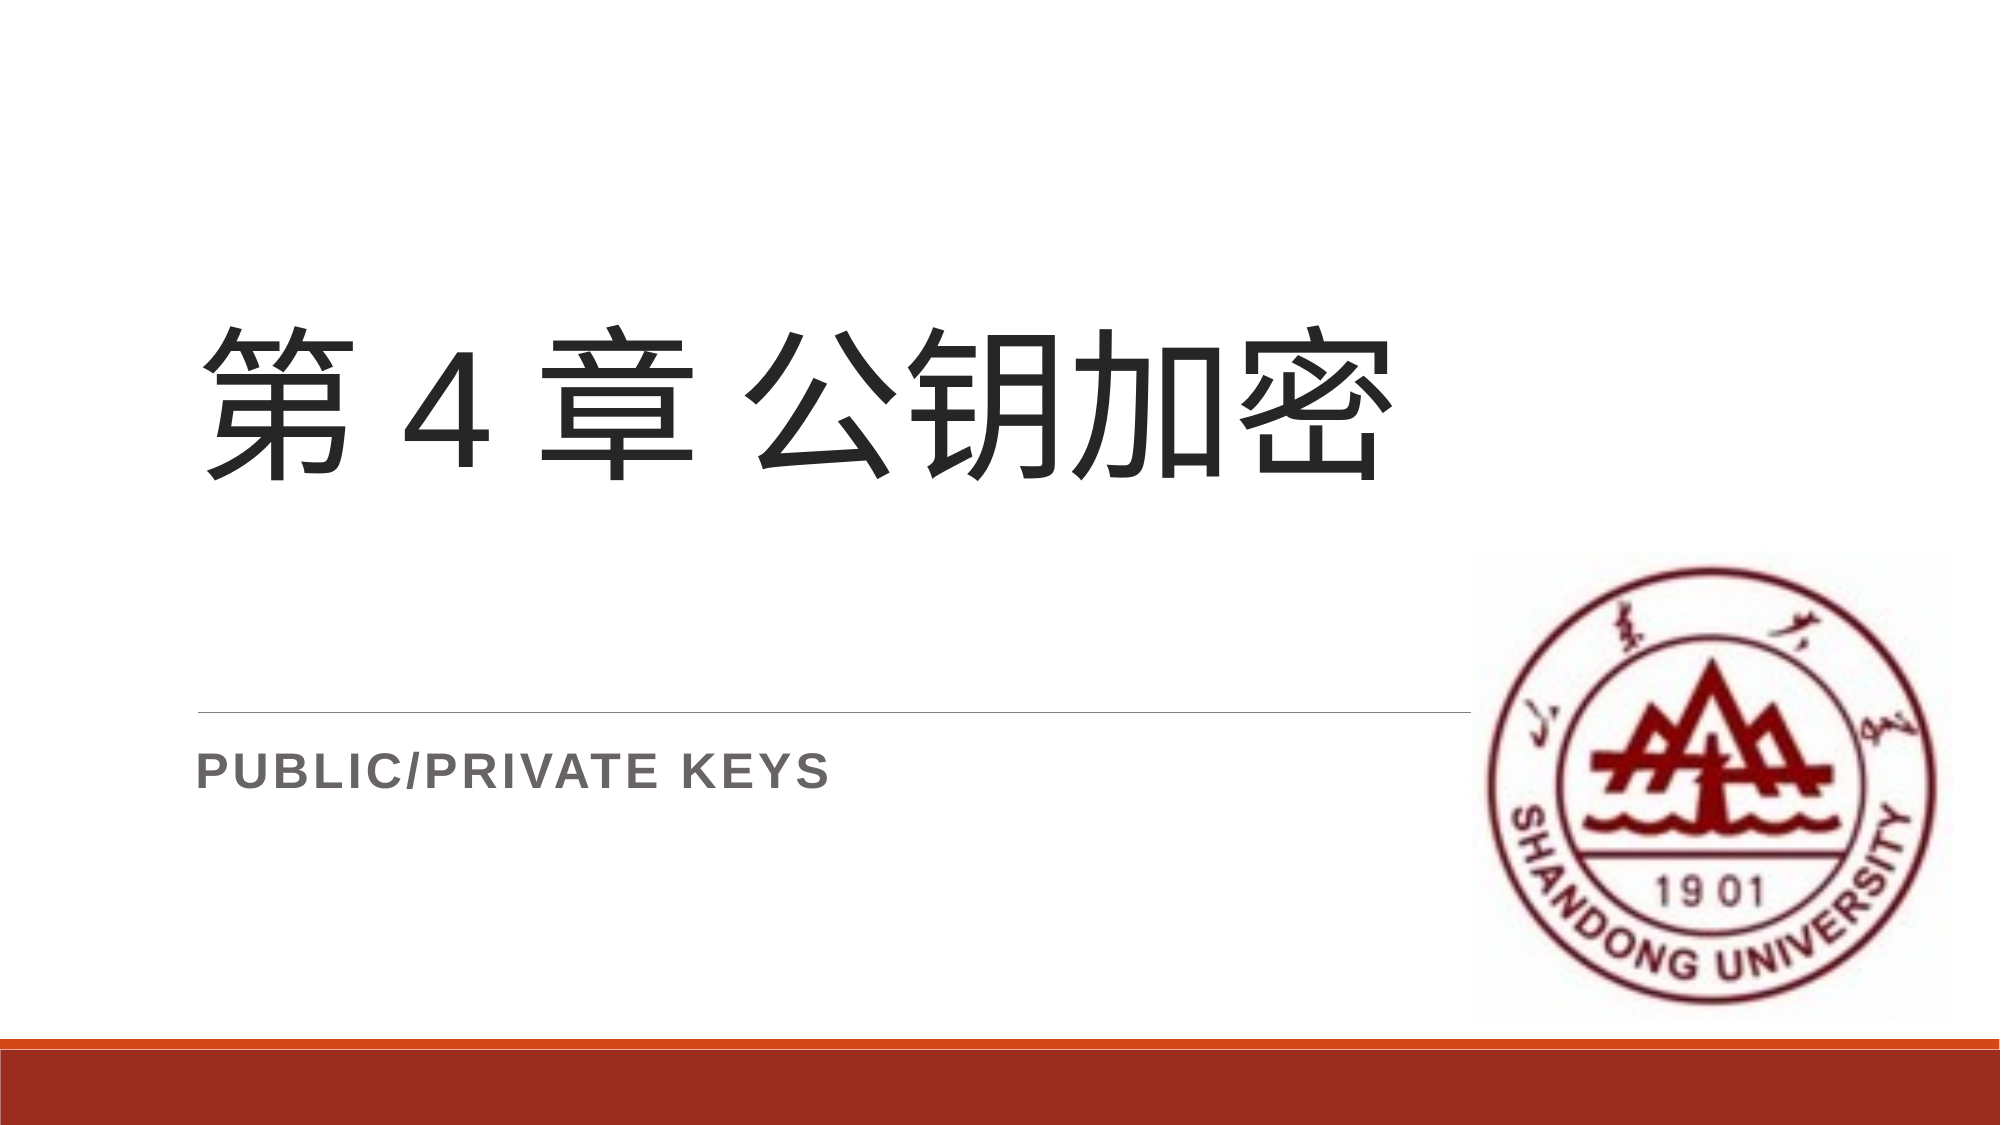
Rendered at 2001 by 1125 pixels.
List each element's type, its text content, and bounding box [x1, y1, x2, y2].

subtitle Public/Private Keys [180, 730, 1831, 919]
picture [1471, 551, 1953, 1021]
title 第4章 公钥加密 [180, 124, 1830, 710]
